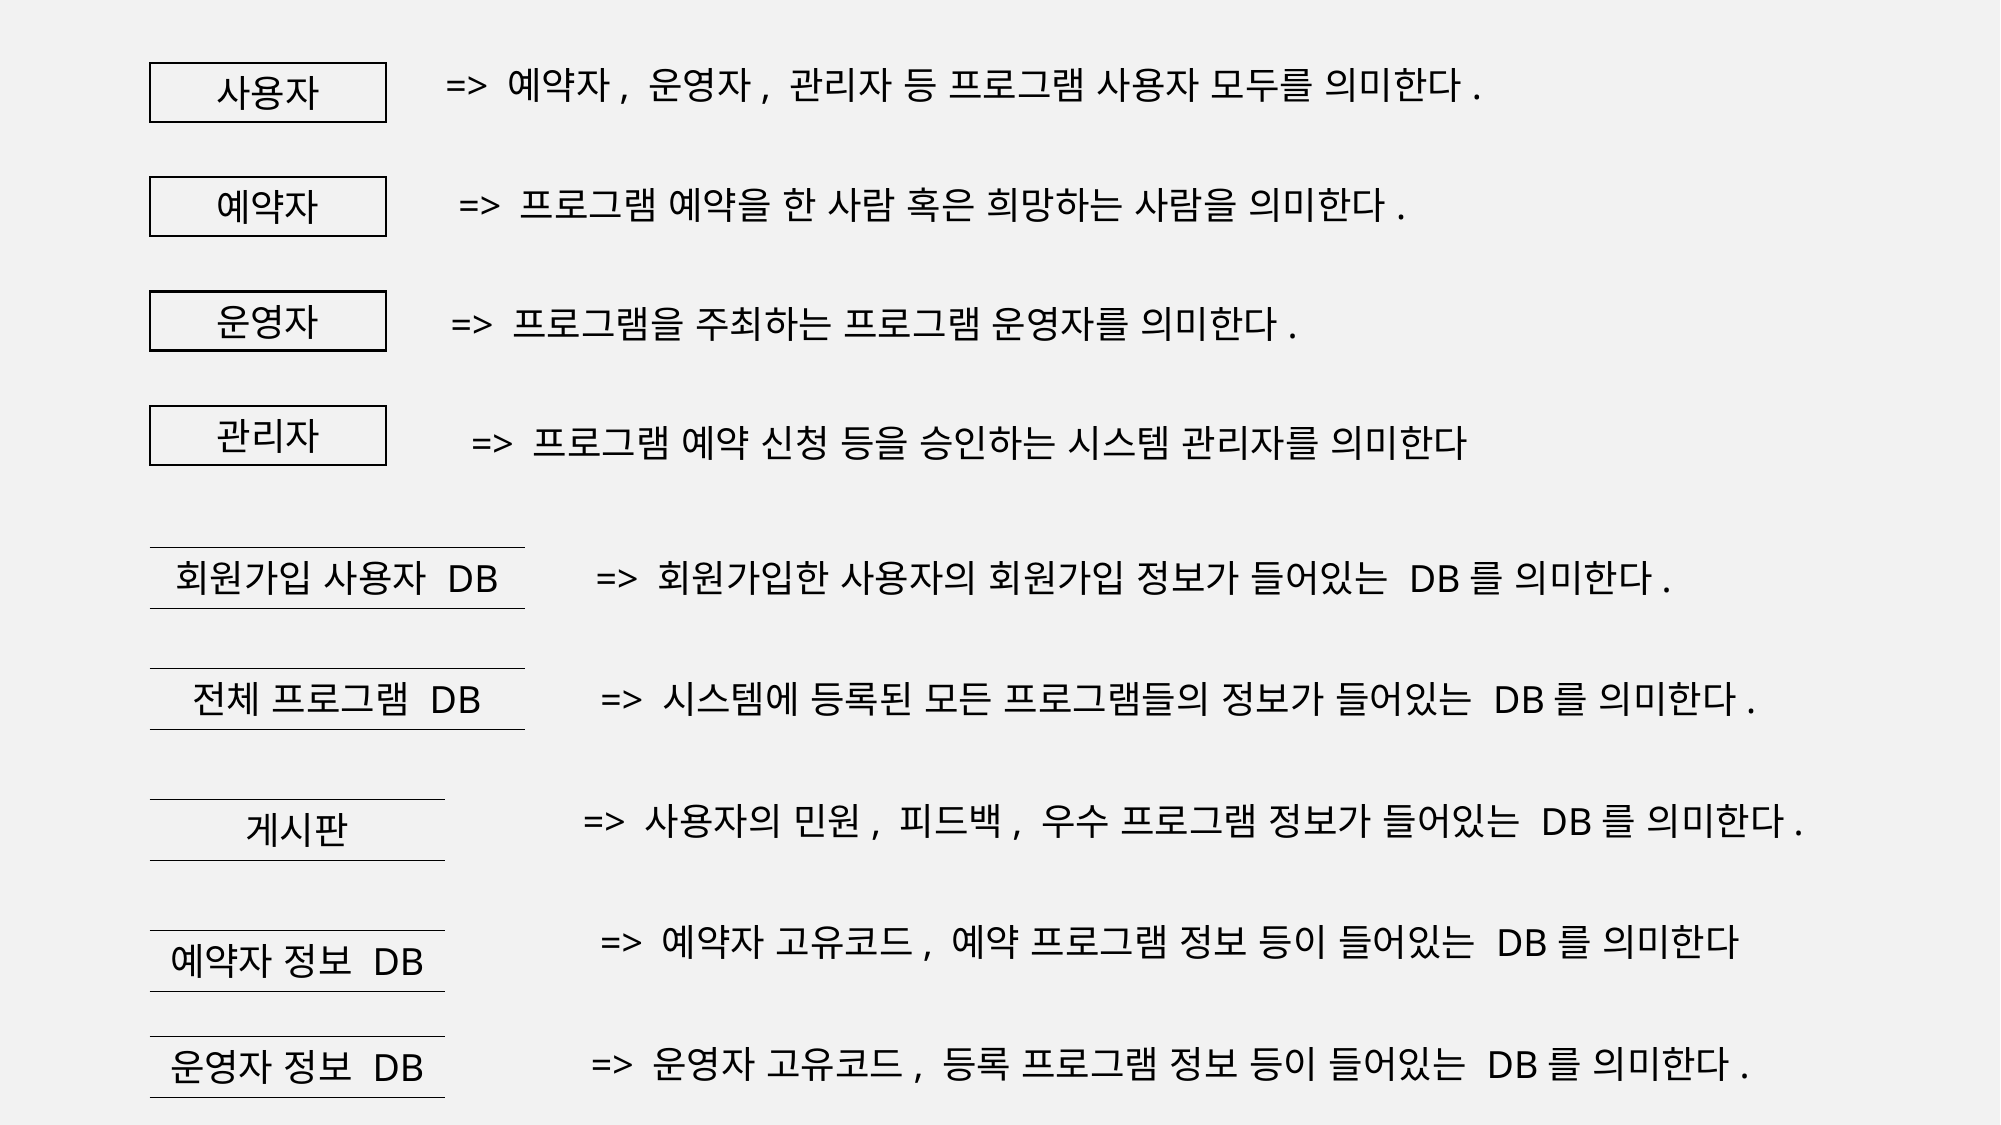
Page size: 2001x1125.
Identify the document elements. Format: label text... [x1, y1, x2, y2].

text_box => 예약자 고유코드, 예약 프로그램 정보 등이 들어있는 DB를 의미한다 [585, 911, 1756, 972]
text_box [149, 668, 525, 775]
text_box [149, 547, 525, 654]
text_box 예약자 [149, 176, 387, 237]
text_box 관리자 [149, 405, 387, 466]
text_box => 프로그램을 주최하는 프로그램 운영자를 의미한다. [435, 293, 1313, 354]
text_box 사용자 [149, 62, 387, 123]
text_box => 운영자 고유코드, 등록 프로그램 정보 등이 들어있는 DB를 의미한다. [576, 1033, 1765, 1094]
text_box => 사용자의 민원, 피드백, 우수 프로그램 정보가 들어있는 DB를 의미한다. [568, 790, 1819, 851]
text_box 운영자 [149, 290, 387, 352]
text_box => 회원가입한 사용자의 회원가입 정보가 들어있는 DB를 의미한다. [580, 547, 1687, 608]
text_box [149, 930, 445, 992]
text_box => 프로그램 예약을 한 사람 혹은 희망하는 사람을 의미한다. [443, 174, 1421, 234]
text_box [149, 1036, 445, 1097]
text_box => 시스템에 등록된 모든 프로그램들의 정보가 들어있는 DB를 의미한다. [585, 668, 1771, 729]
text_box => 예약자, 운영자, 관리자 등 프로그램 사용자 모두를 의미한다. [430, 55, 1497, 115]
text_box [149, 799, 445, 861]
text_box => 프로그램 예약 신청 등을 승인하는 시스템 관리자를 의미한다 [456, 412, 1484, 473]
